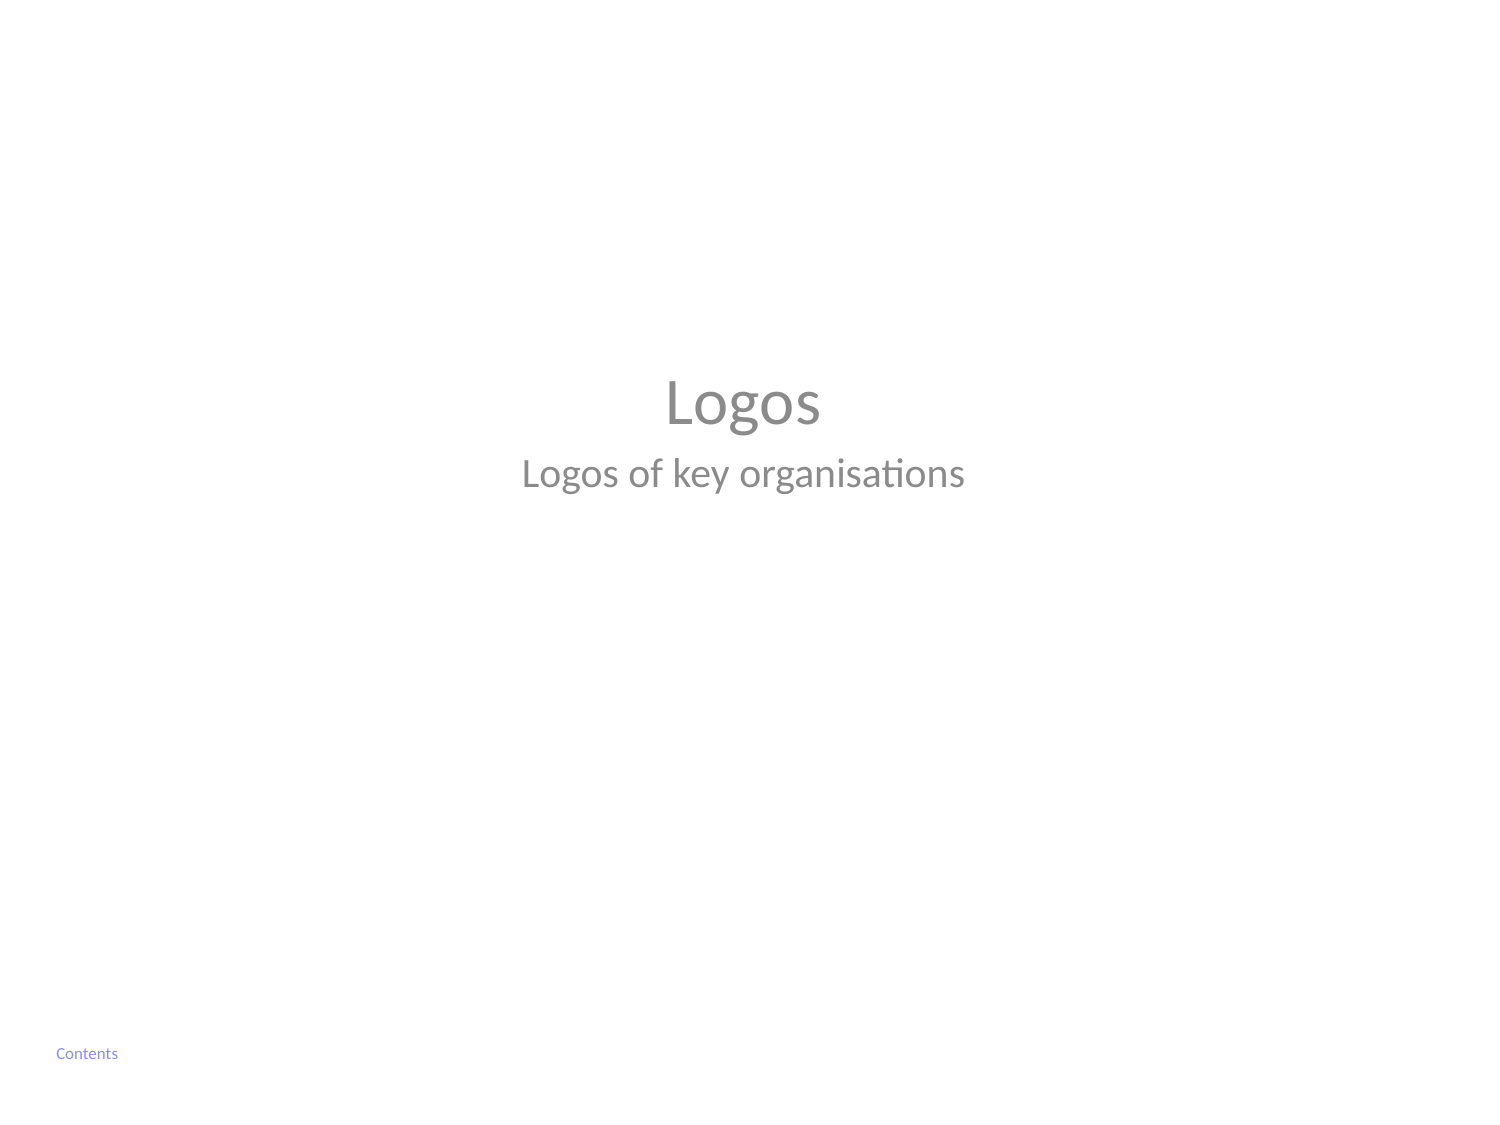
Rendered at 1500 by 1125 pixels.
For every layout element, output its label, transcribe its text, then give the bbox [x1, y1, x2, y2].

subtitle Logos Logos of key organisations [218, 349, 1269, 638]
text_box Contents [41, 1034, 172, 1071]
